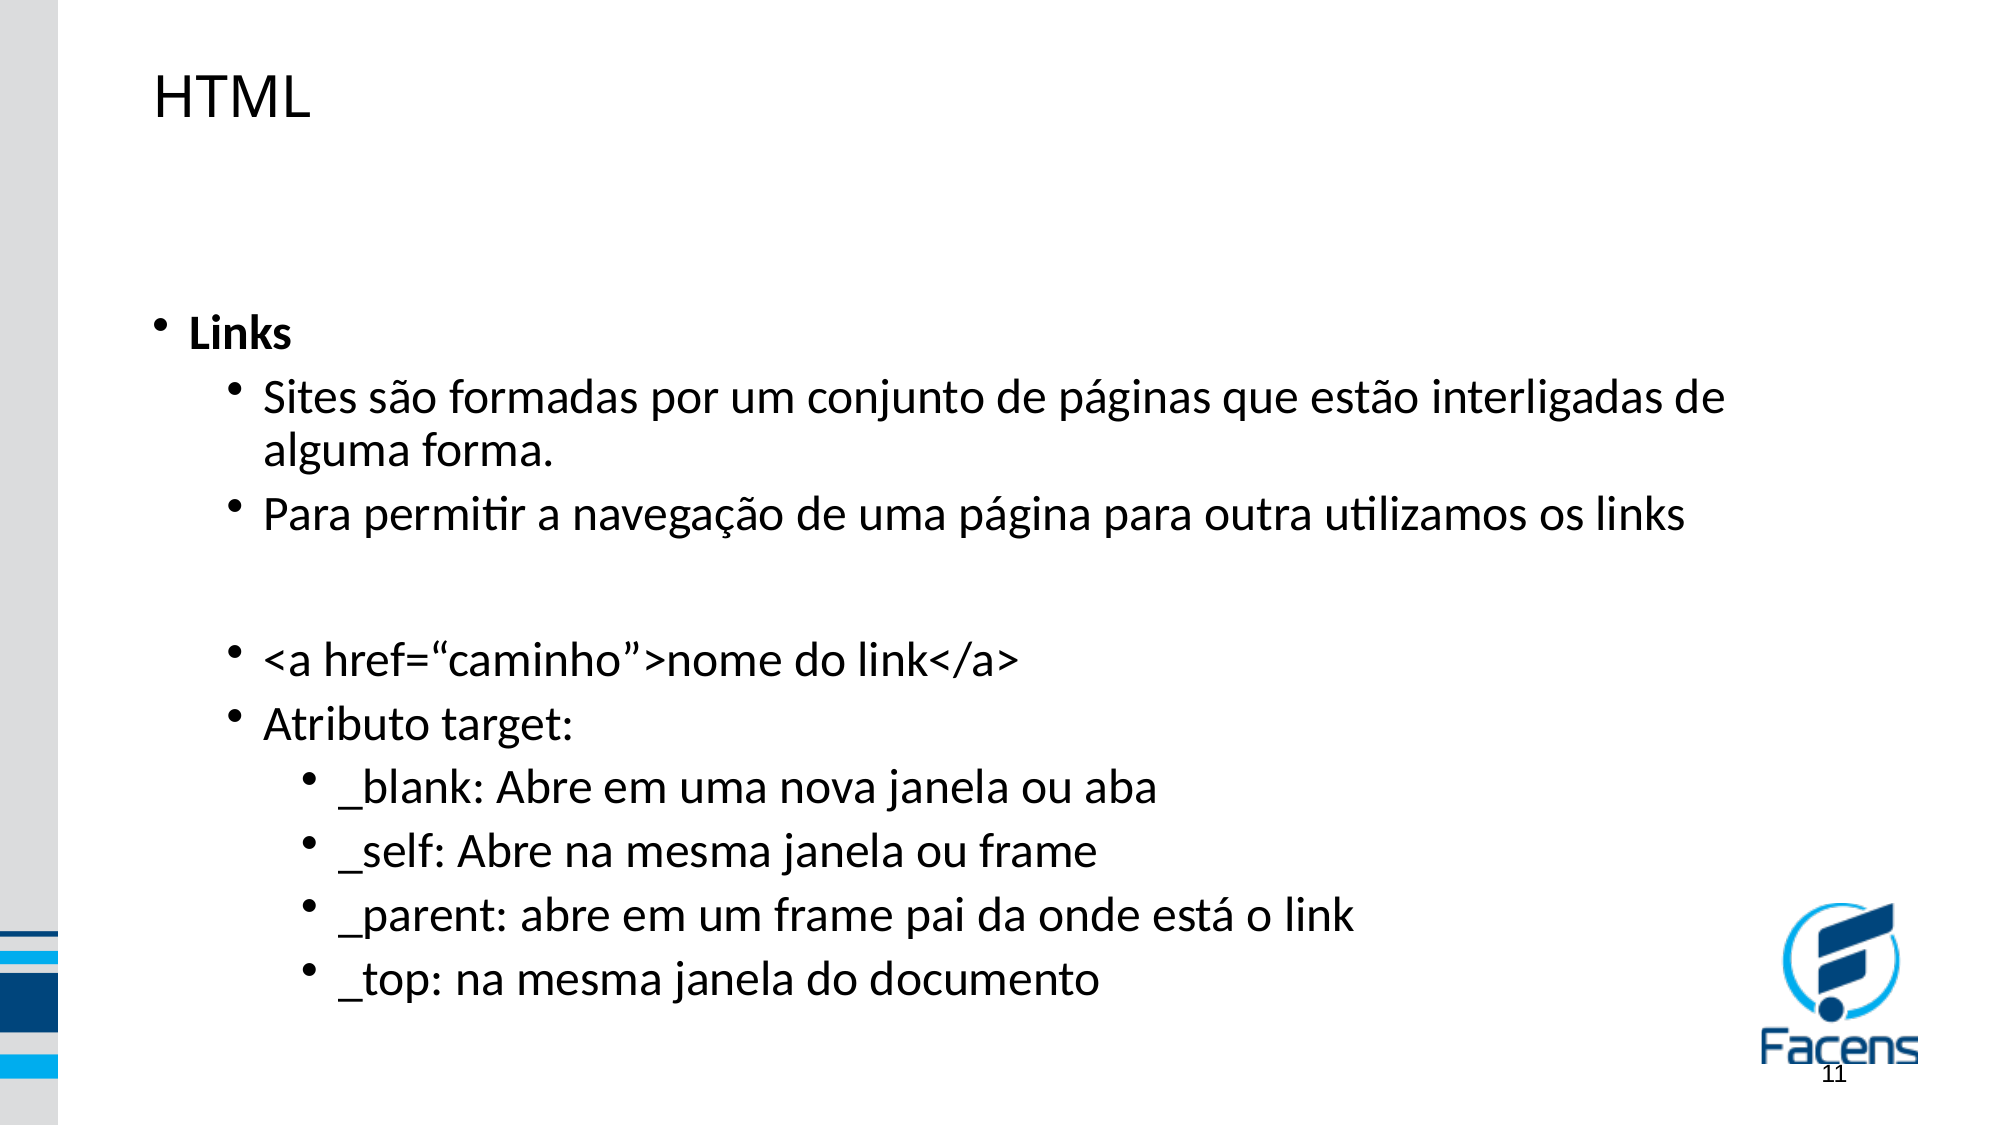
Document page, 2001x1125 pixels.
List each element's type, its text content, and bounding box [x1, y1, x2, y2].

picture [0, 1079, 58, 1125]
picture [0, 0, 58, 950]
list Links Sites são formadas por um conjunto de páginas que estão interligadas de alguma forma. Para permitir a navegação de uma página para outra utilizamos os links <a href=“caminho”>nome do link</a> Atributo target: _blank: Abre em uma nova janela ou aba _self: Abre na mesma janela ou frame _parent: abre em um frame pai da onde está o link _top: na mesma janela do documento [137, 299, 1863, 1014]
slide_number 11 [1412, 1042, 1863, 1103]
picture [0, 965, 58, 1054]
title HTML [137, 59, 1863, 278]
picture [1761, 903, 1918, 1064]
